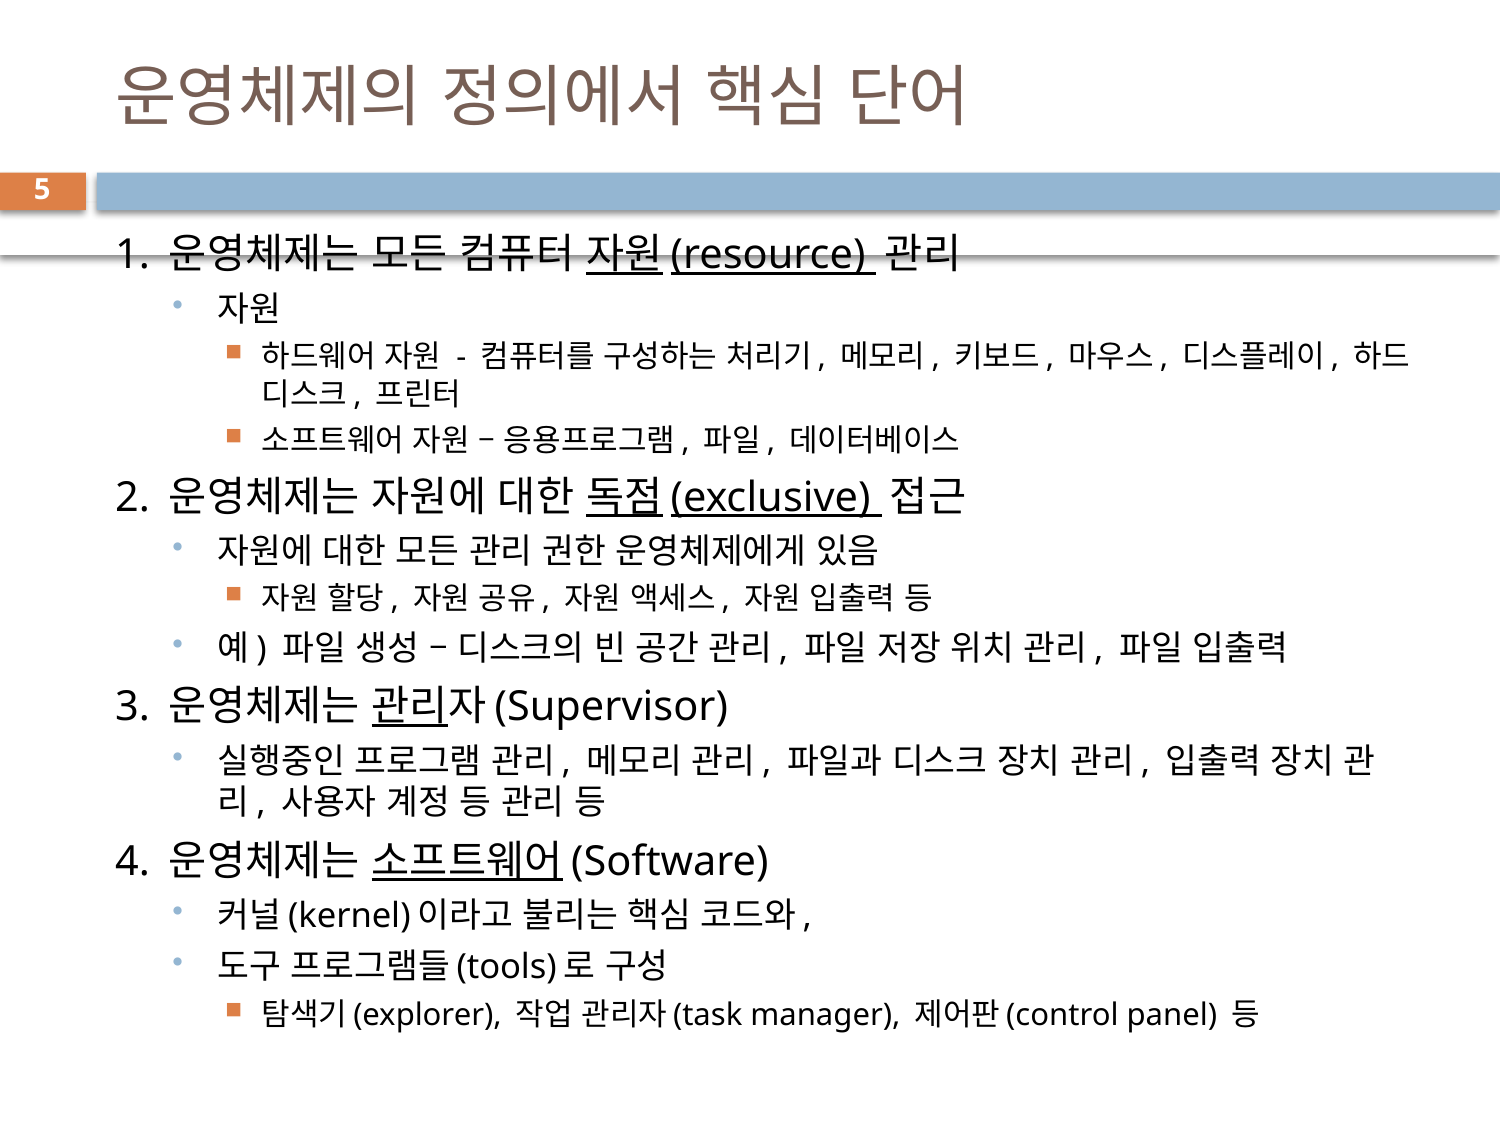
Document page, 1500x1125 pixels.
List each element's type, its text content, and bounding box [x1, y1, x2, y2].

list 1. 운영체제는 모든 컴퓨터 자원(resource) 관리 자원 하드웨어 자원 - 컴퓨터를 구성하는 처리기, 메모리, 키보드, 마우스, 디스플레이, 하드 디스크, 프린터 소프트웨어 자원 – 응용프로그램, 파일, 데이터베이스 2. 운영체제는 자원에 대한 독점(exclusive) 접근 자원에 대한 모든 관리 권한 운영체제에게 있음 자원 할당, 자원 공유, 자원 액세스, 자원 입출력 등 예) 파일 생성 – 디스크의 빈 공간 관리, 파일 저장 위치 관리, 파일 입출력 3. 운영체제는 관리자(Supervisor) 실행중인 프로그램 관리, 메모리 관리, 파일과 디스크 장치 관리, 입출력 장치 관리, 사용자 계정 등 관리 등 4. 운영체제는 소프트웨어(Software) 커널(kernel)이라고 불리는 핵심 코드와, 도구 프로그램들(tools)로 구성 탐색기(explorer), 작업 관리자(task manager), 제어판(control panel) 등 [100, 219, 1438, 1047]
title 운영체제의 정의에서 핵심 단어 [100, 37, 1438, 149]
slide_number 5 [0, 170, 87, 211]
